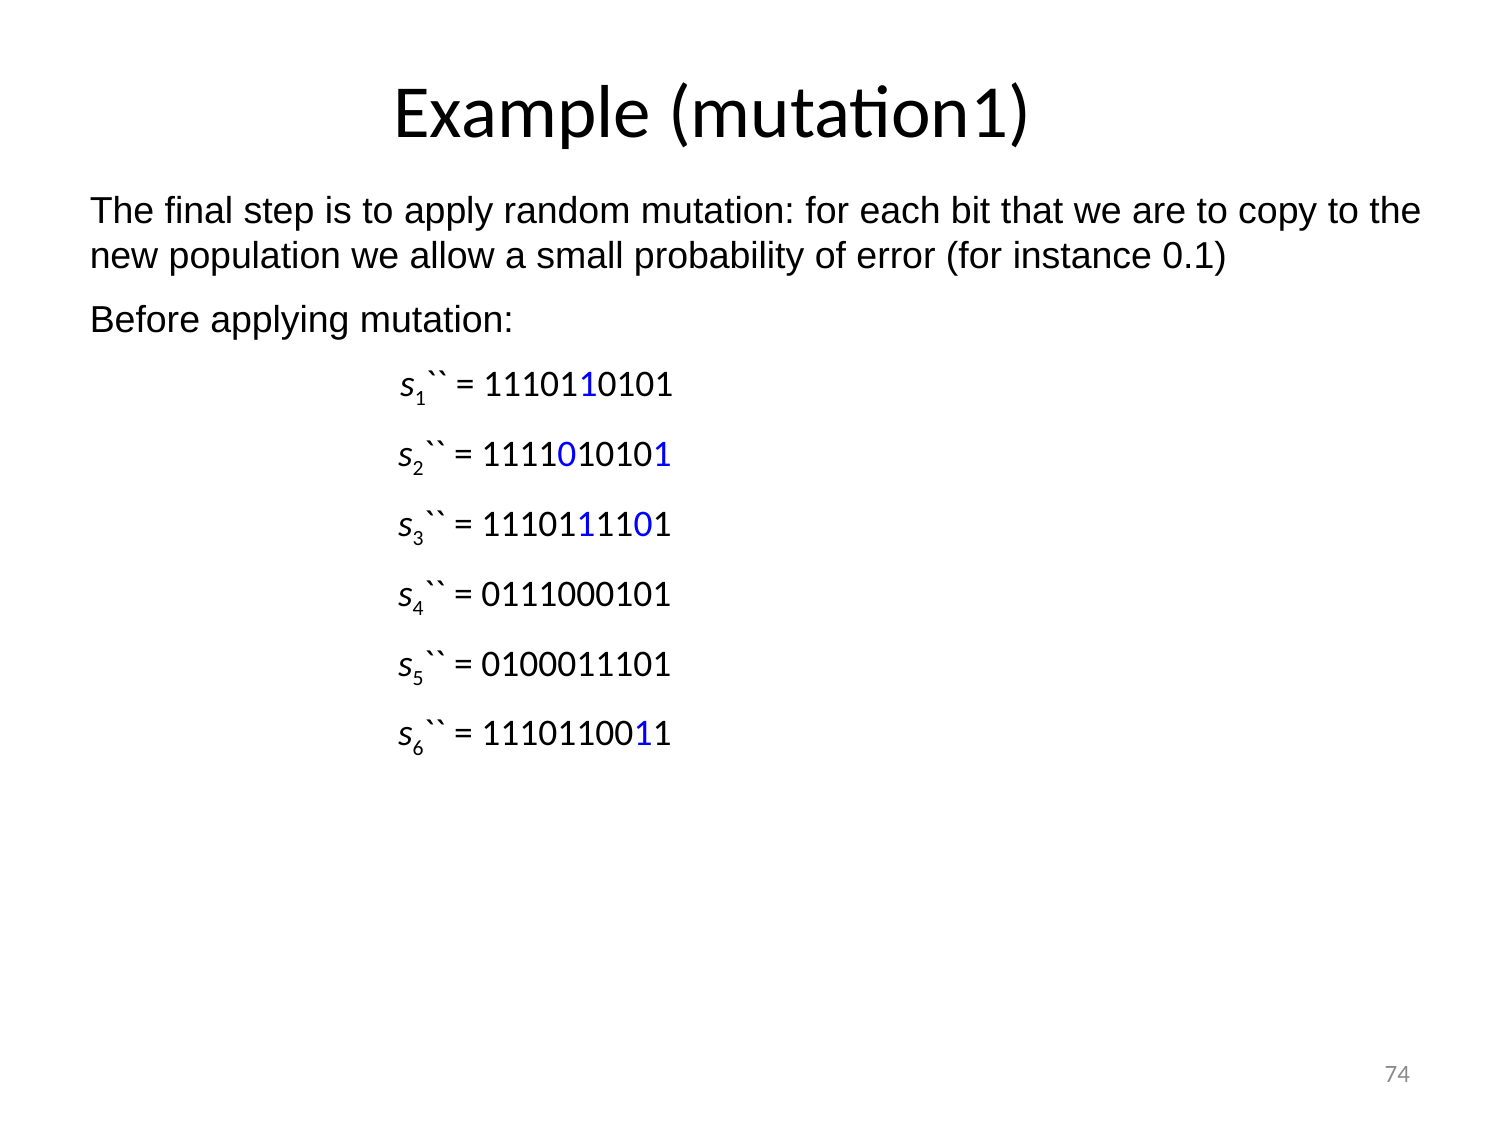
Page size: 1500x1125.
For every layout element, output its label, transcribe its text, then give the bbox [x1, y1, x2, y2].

text_box The final step is to apply random mutation: for each bit that we are to copy to the new population we allow a small probability of error (for instance 0.1) Before applying mutation: s1`` = 1110110101 s2`` = 1111010101 s3`` = 1110111101 s4`` = 0111000101 s5`` = 0100011101 s6`` = 1110110011 [74, 178, 1438, 767]
slide_number 74 [1074, 1042, 1425, 1103]
title Example (mutation1) [75, 54, 1350, 160]
